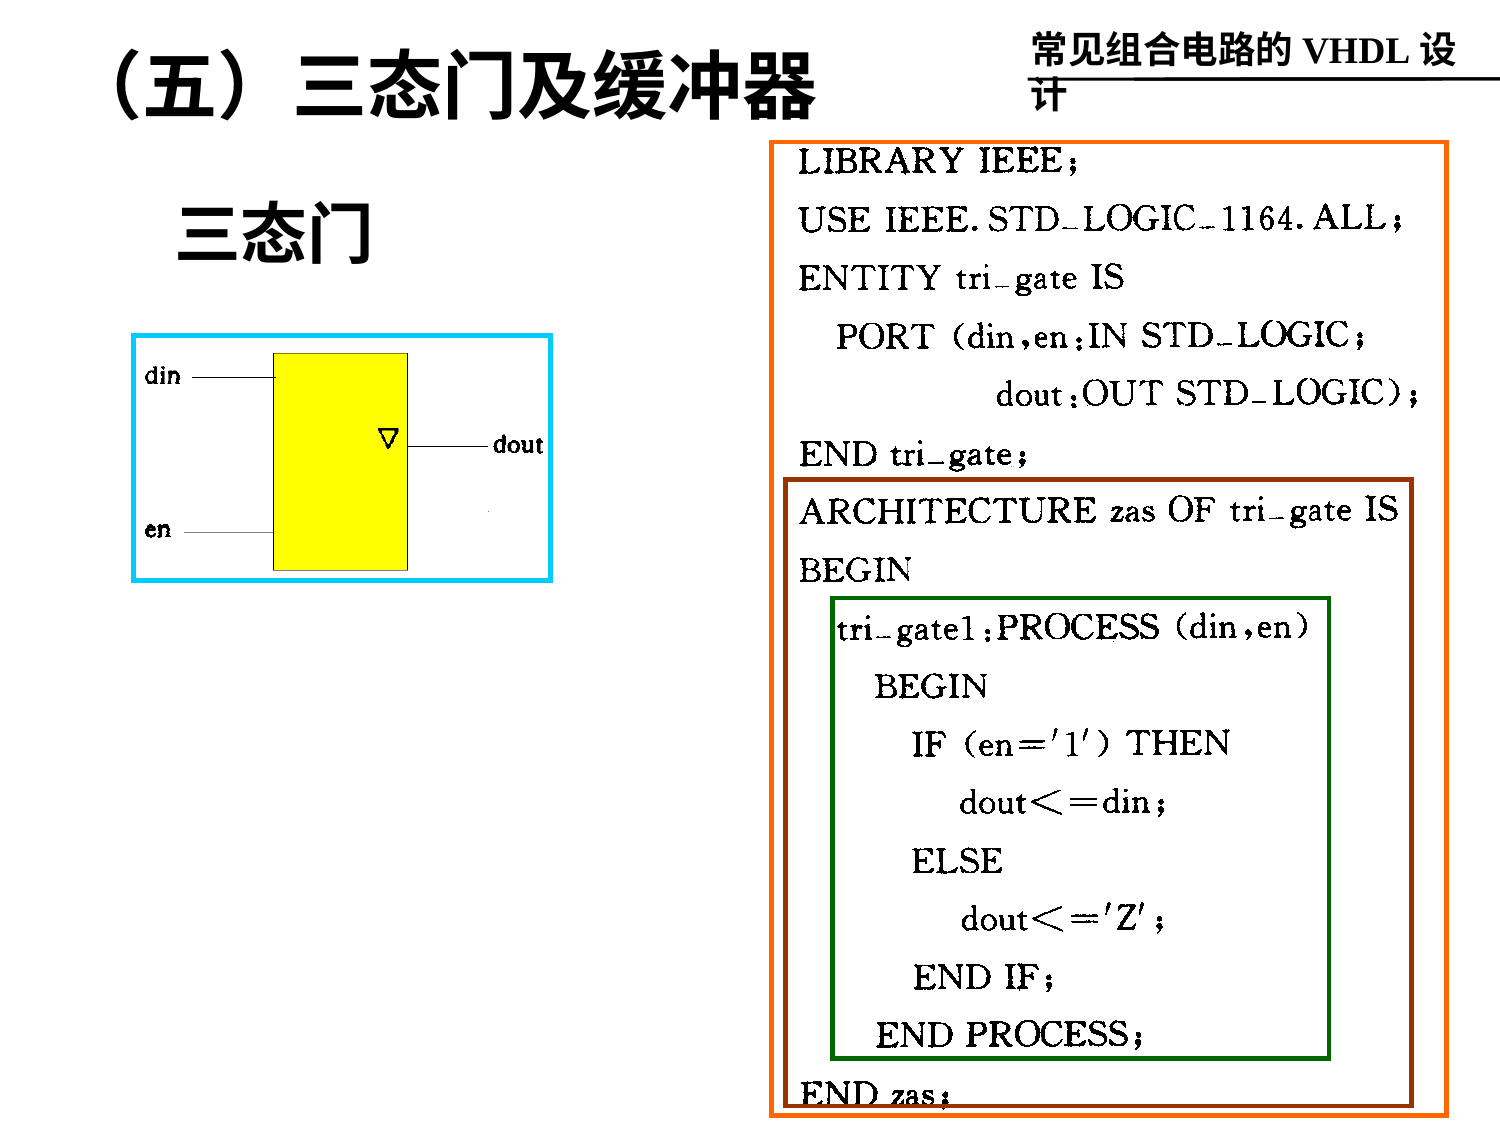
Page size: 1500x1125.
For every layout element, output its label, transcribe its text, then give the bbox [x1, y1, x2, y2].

text_box 三态门 [159, 184, 455, 280]
text_box （五）三态门及缓冲器 [53, 30, 892, 136]
picture [137, 339, 547, 577]
text_box 常见组合电路的VHDL设计 [1015, 18, 1500, 124]
picture [773, 143, 1445, 1114]
